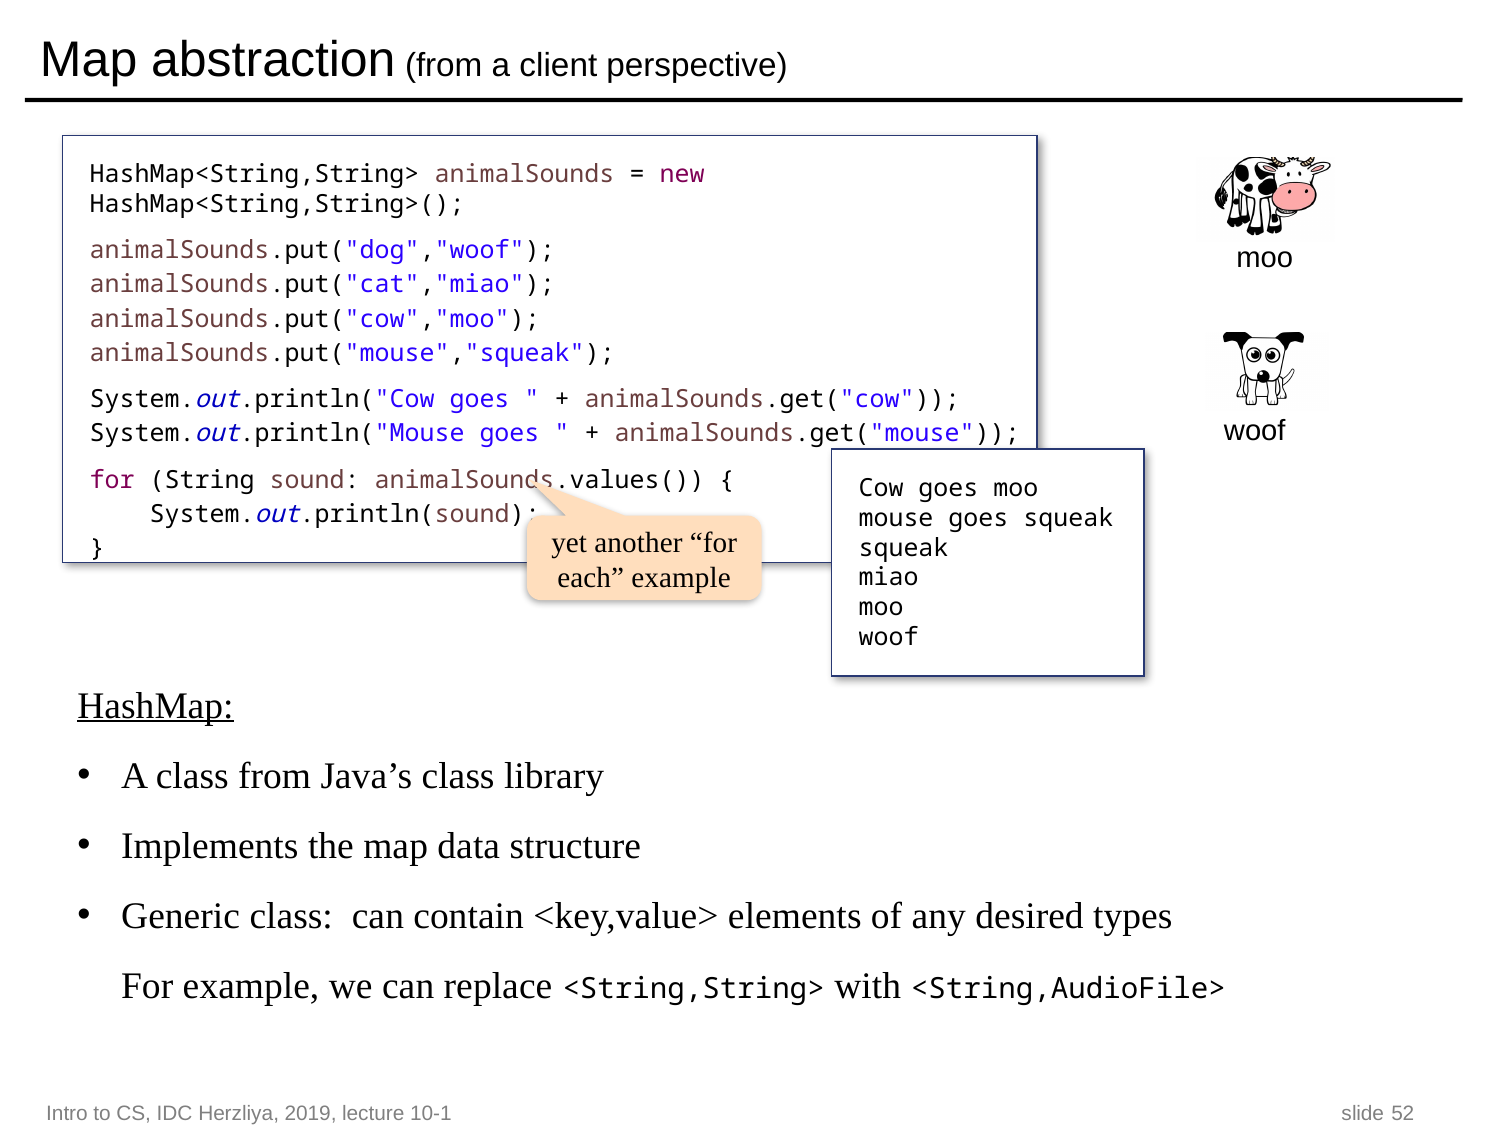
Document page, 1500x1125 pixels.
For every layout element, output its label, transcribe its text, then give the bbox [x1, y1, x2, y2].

text_box HashMap: A class from Java’s class library Implements the map data structure Generic class: can contain <key,value> elements of any desired types For example, we can replace <String,String> with <String,AudioFile> [62, 673, 1500, 961]
text_box yet another “for each” example [526, 478, 762, 601]
text_box Cow goes moo mouse goes squeak squeak miao moo woof [831, 449, 1144, 673]
text_box woof [1209, 404, 1360, 454]
text_box moo [1221, 231, 1372, 282]
text_box HashMap<String,String> animalSounds = new HashMap<String,String>(); animalSounds.put("dog","woof"); animalSounds.put("cat","miao"); animalSounds.put("cow","moo"); animalSounds.put("mouse","squeak"); System.out.println("Cow goes " + animalSounds.get("cow")); System.out.println("Mouse goes " + animalSounds.get("mouse")); for (String sound: animalSounds.values()) { System.out.println(sound); } [62, 135, 1038, 563]
text_box Map abstraction (from a client perspective) [24, 12, 1463, 100]
picture [1204, 331, 1330, 411]
picture [1196, 156, 1335, 243]
